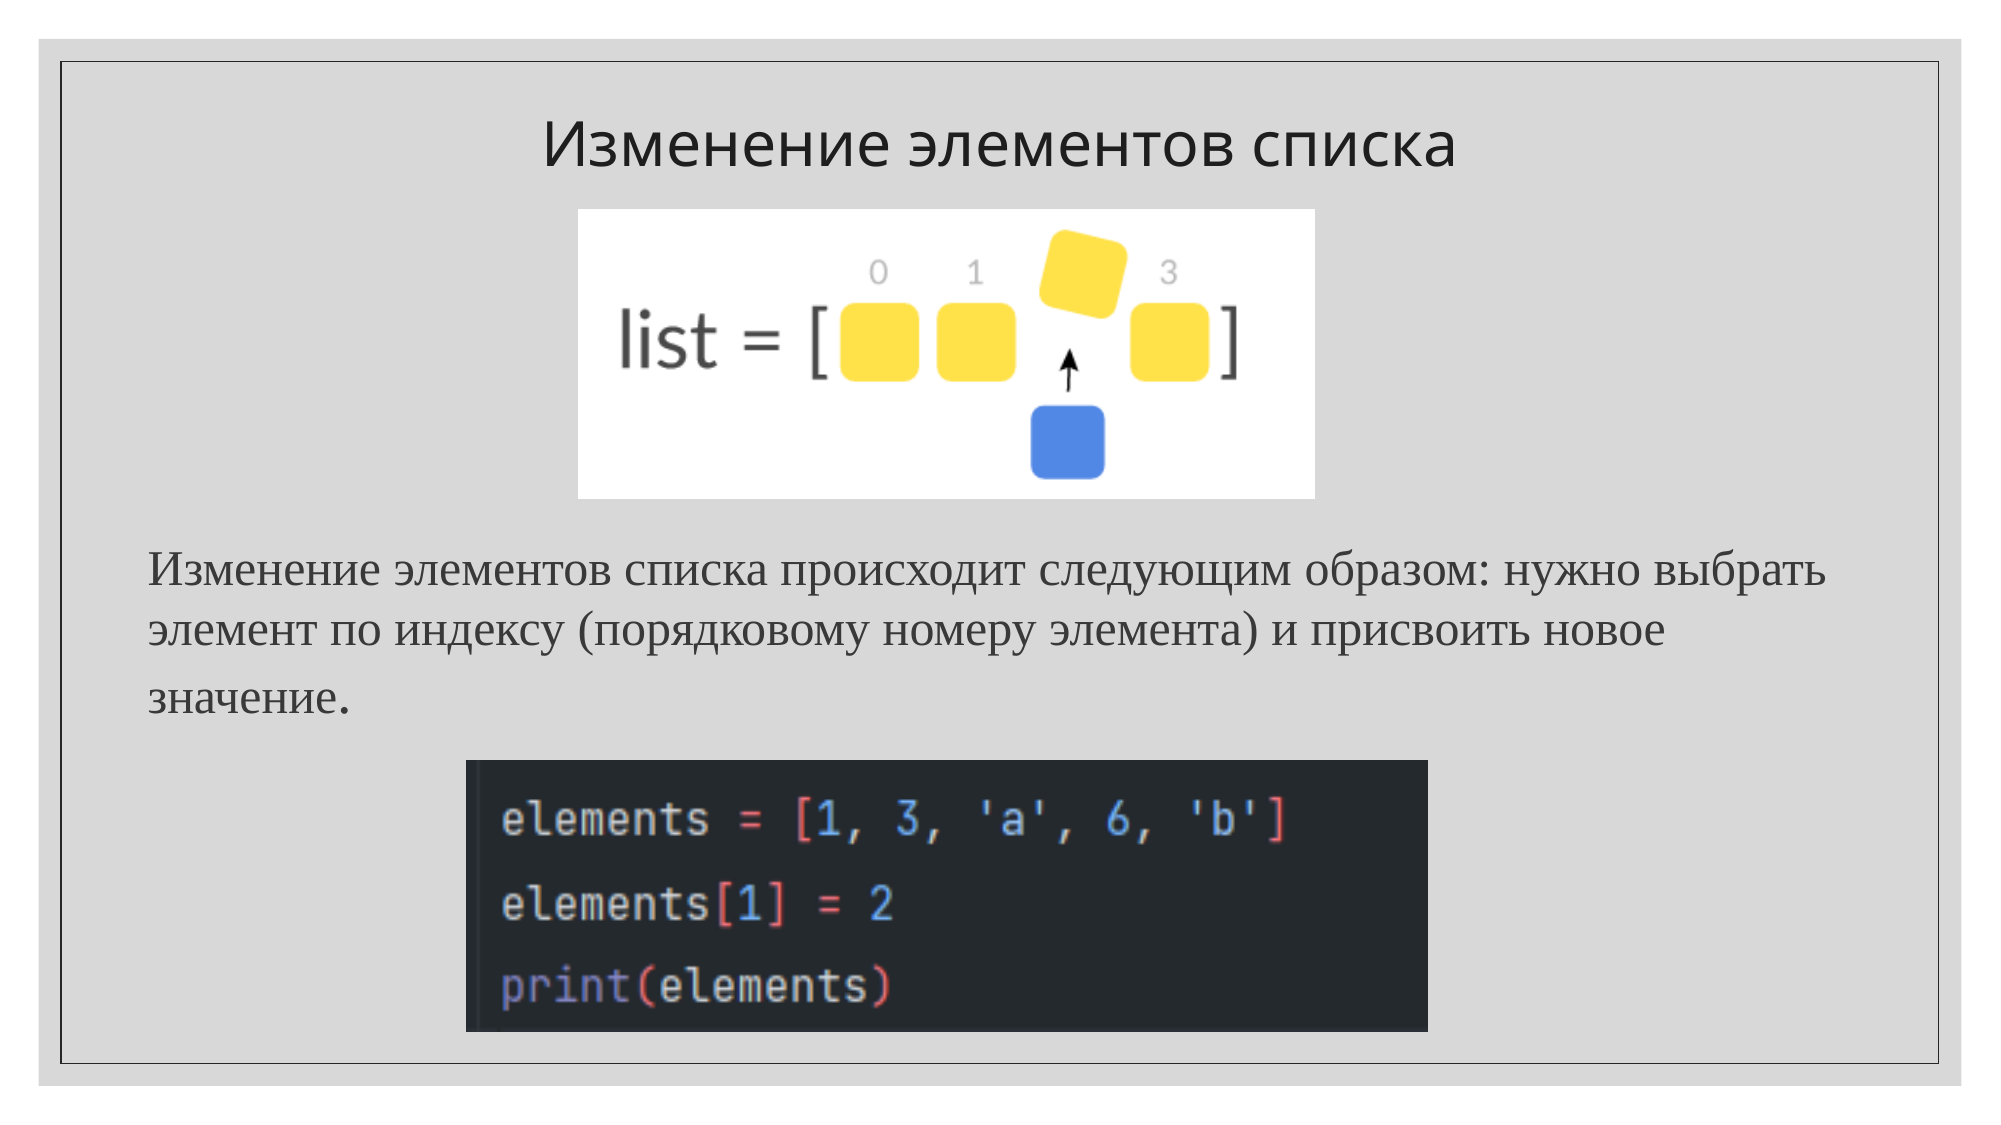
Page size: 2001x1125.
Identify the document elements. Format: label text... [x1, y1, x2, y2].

text_box Изменение элементов списка происходит следующим образом: нужно выбрать элемент по индексу (порядковому номеру элемента) и присвоить новое значение. [132, 527, 1868, 733]
picture [578, 209, 1315, 499]
picture [466, 760, 1428, 1032]
title Изменение элементов списка [174, 105, 1825, 331]
